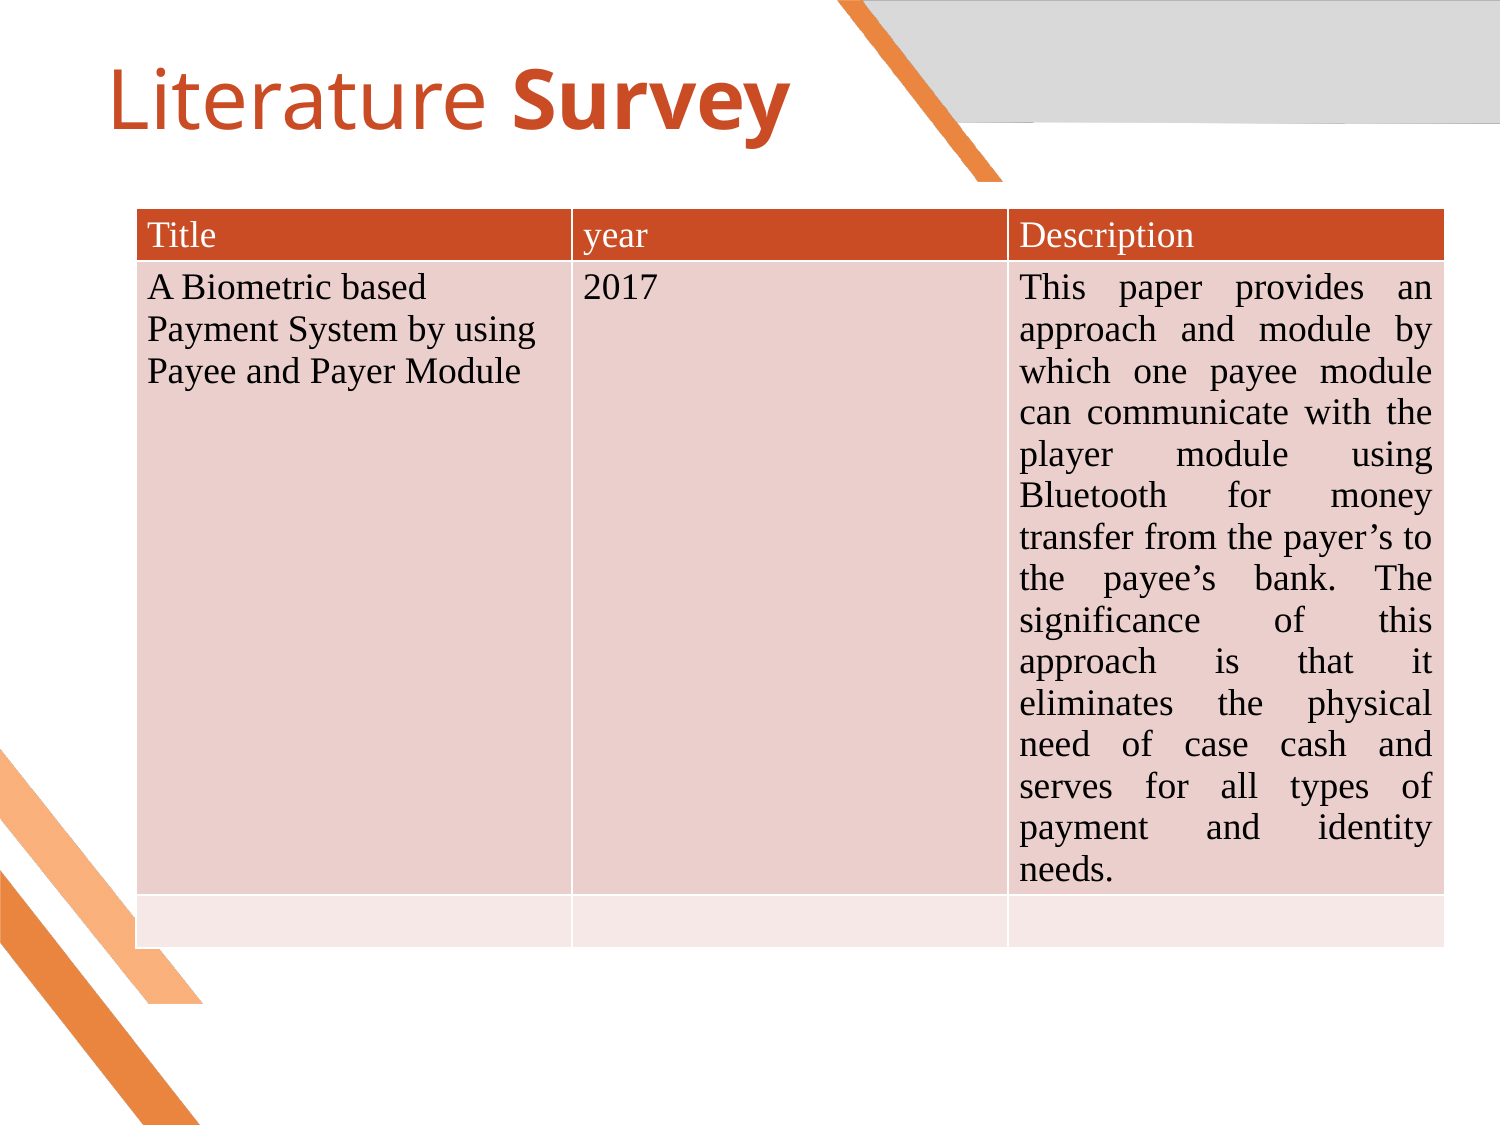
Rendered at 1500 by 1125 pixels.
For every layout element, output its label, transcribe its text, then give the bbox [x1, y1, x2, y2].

table_cell A Biometric based Payment System by using Payee and Payer Module [137, 262, 571, 894]
table_cell [1009, 896, 1444, 947]
table_header Title [137, 209, 571, 260]
title Literature Survey [76, 47, 1135, 145]
table_cell [137, 896, 571, 947]
picture [837, 0, 1500, 124]
table_cell 2017 [573, 262, 1007, 894]
picture [0, 745, 203, 1125]
table_cell This paper provides an approach and module by which one payee module can communicate with the player module using Bluetooth for money transfer from the payer’s to the payee’s bank. The significance of this approach is that it eliminates the physical need of case cash and serves for all types of payment and identity needs. [1009, 262, 1444, 894]
table_cell [573, 896, 1007, 947]
table_header year [573, 209, 1007, 260]
table_header Description [1009, 209, 1444, 260]
picture [837, 145, 1003, 182]
